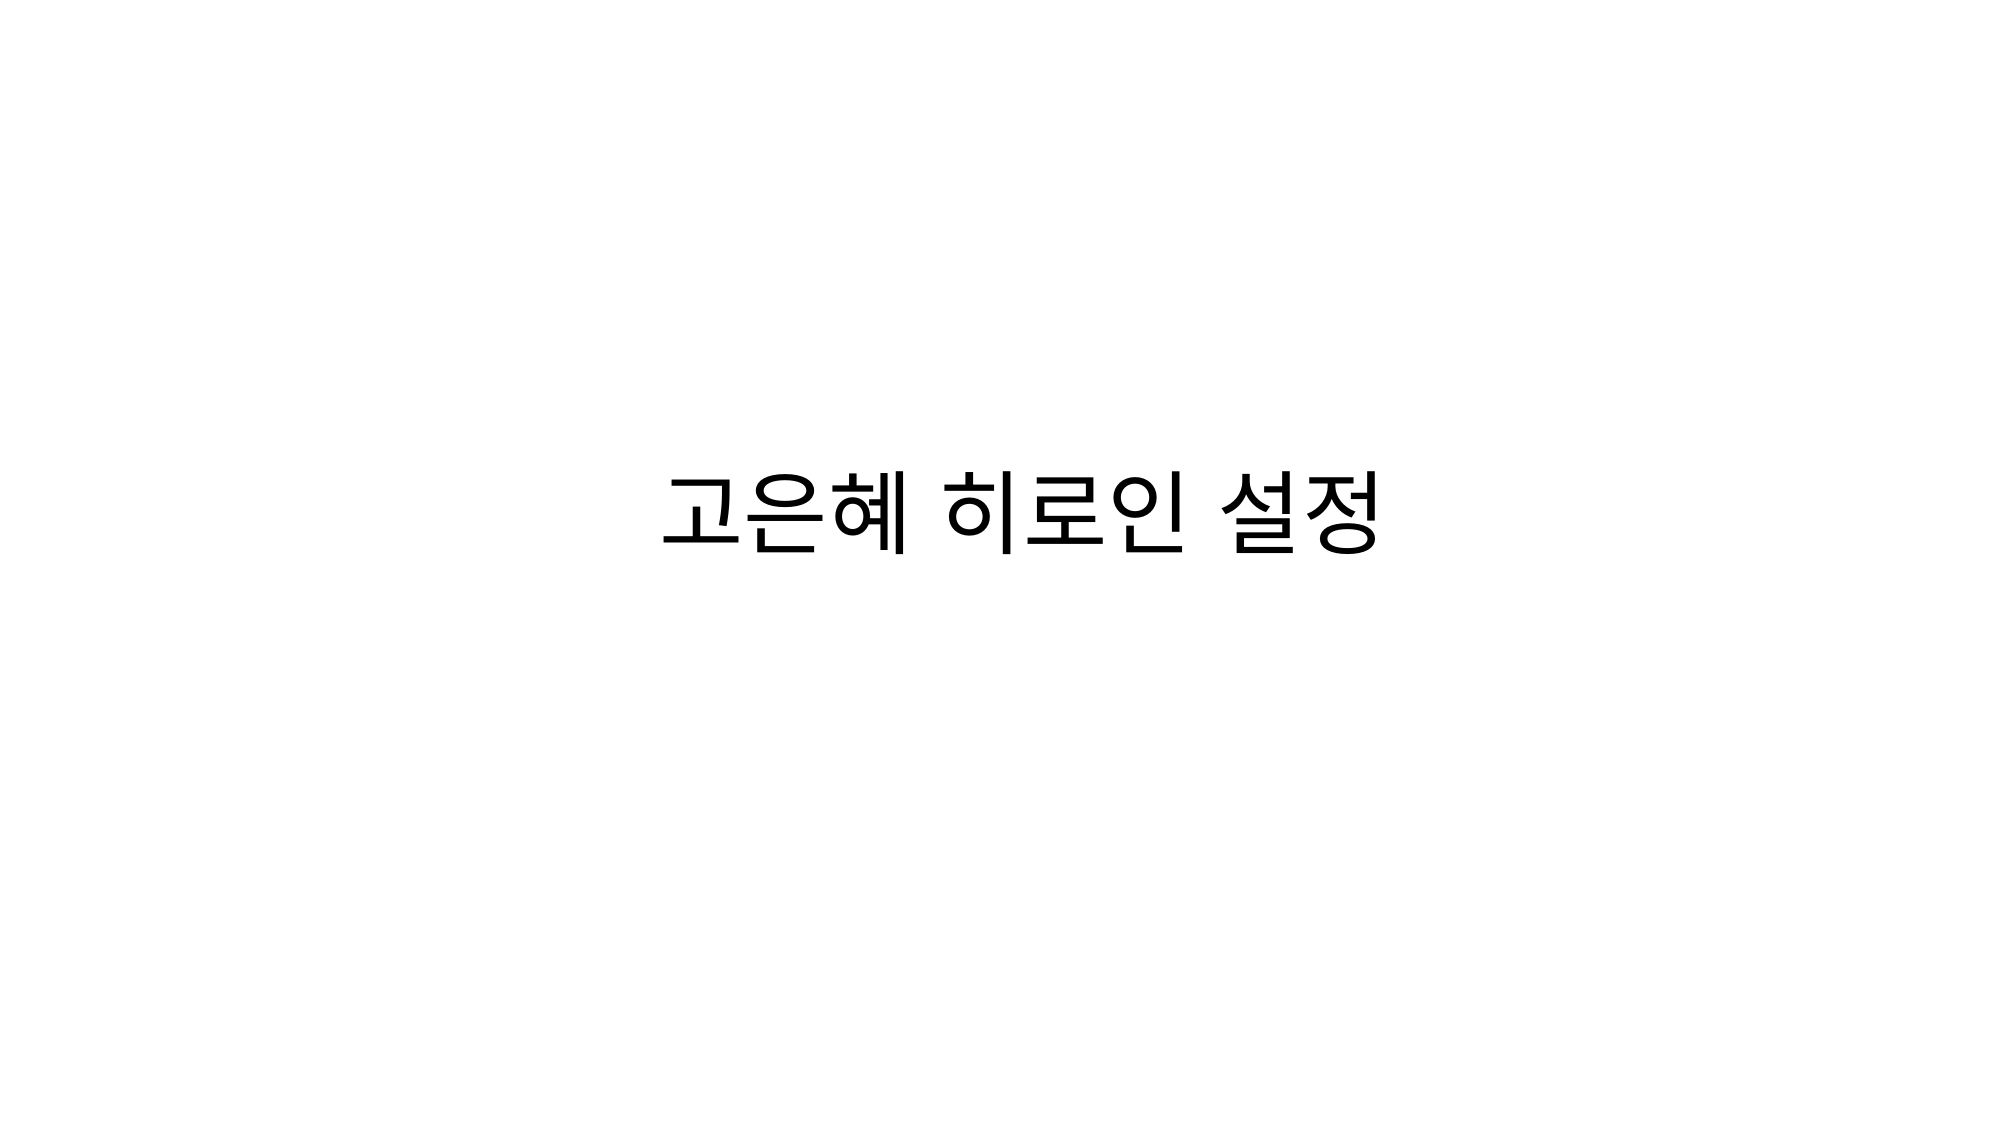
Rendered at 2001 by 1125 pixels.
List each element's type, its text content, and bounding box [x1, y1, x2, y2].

title 고은혜 히로인 설정 [99, 45, 1947, 1087]
